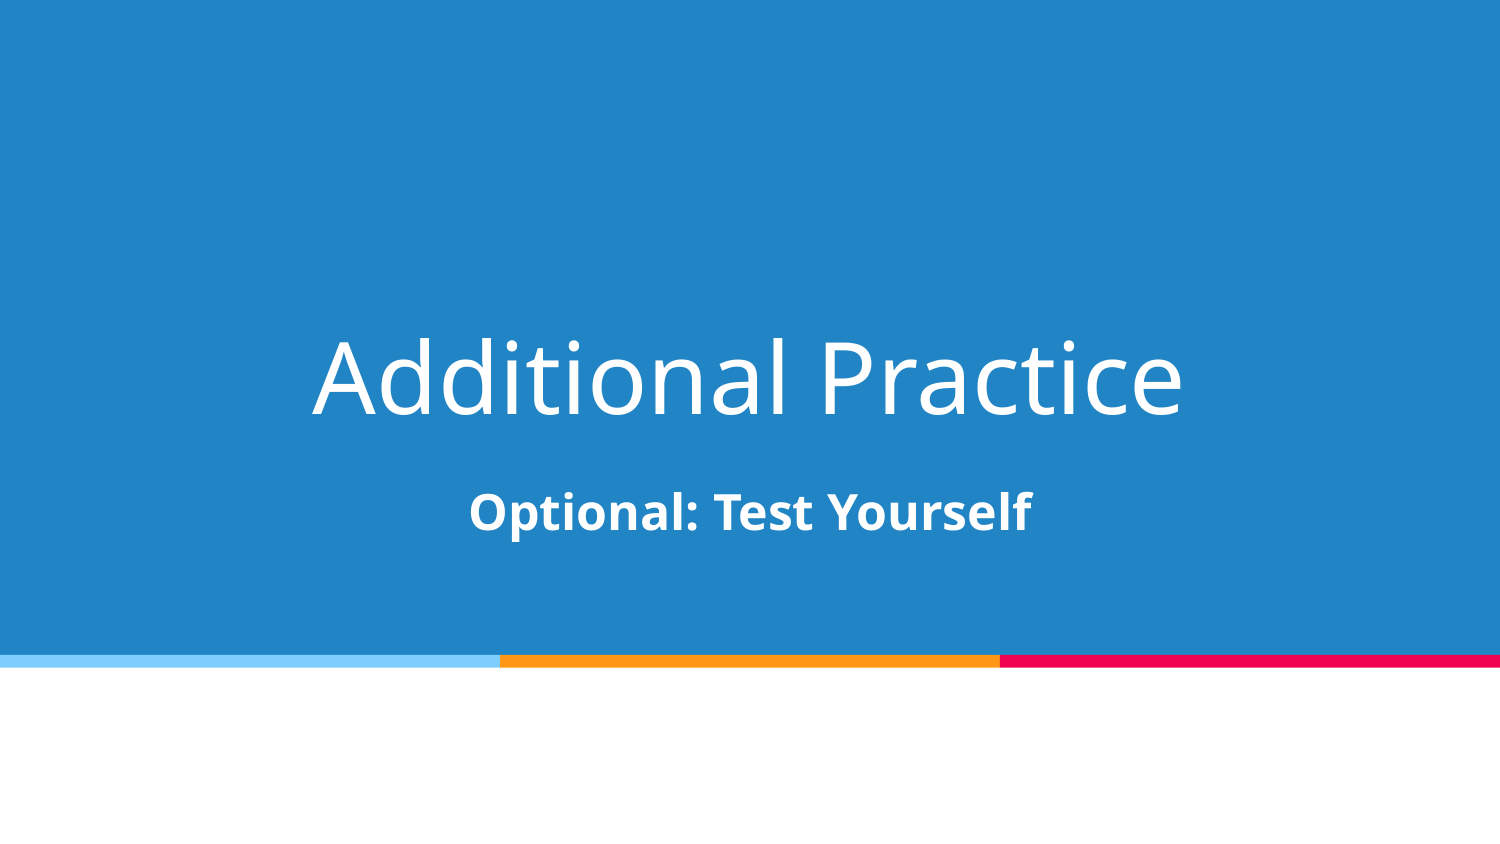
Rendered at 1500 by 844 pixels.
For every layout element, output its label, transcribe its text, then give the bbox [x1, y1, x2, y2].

title Additional Practice [112, 259, 1388, 450]
subtitle Optional: Test Yourself [112, 465, 1388, 595]
